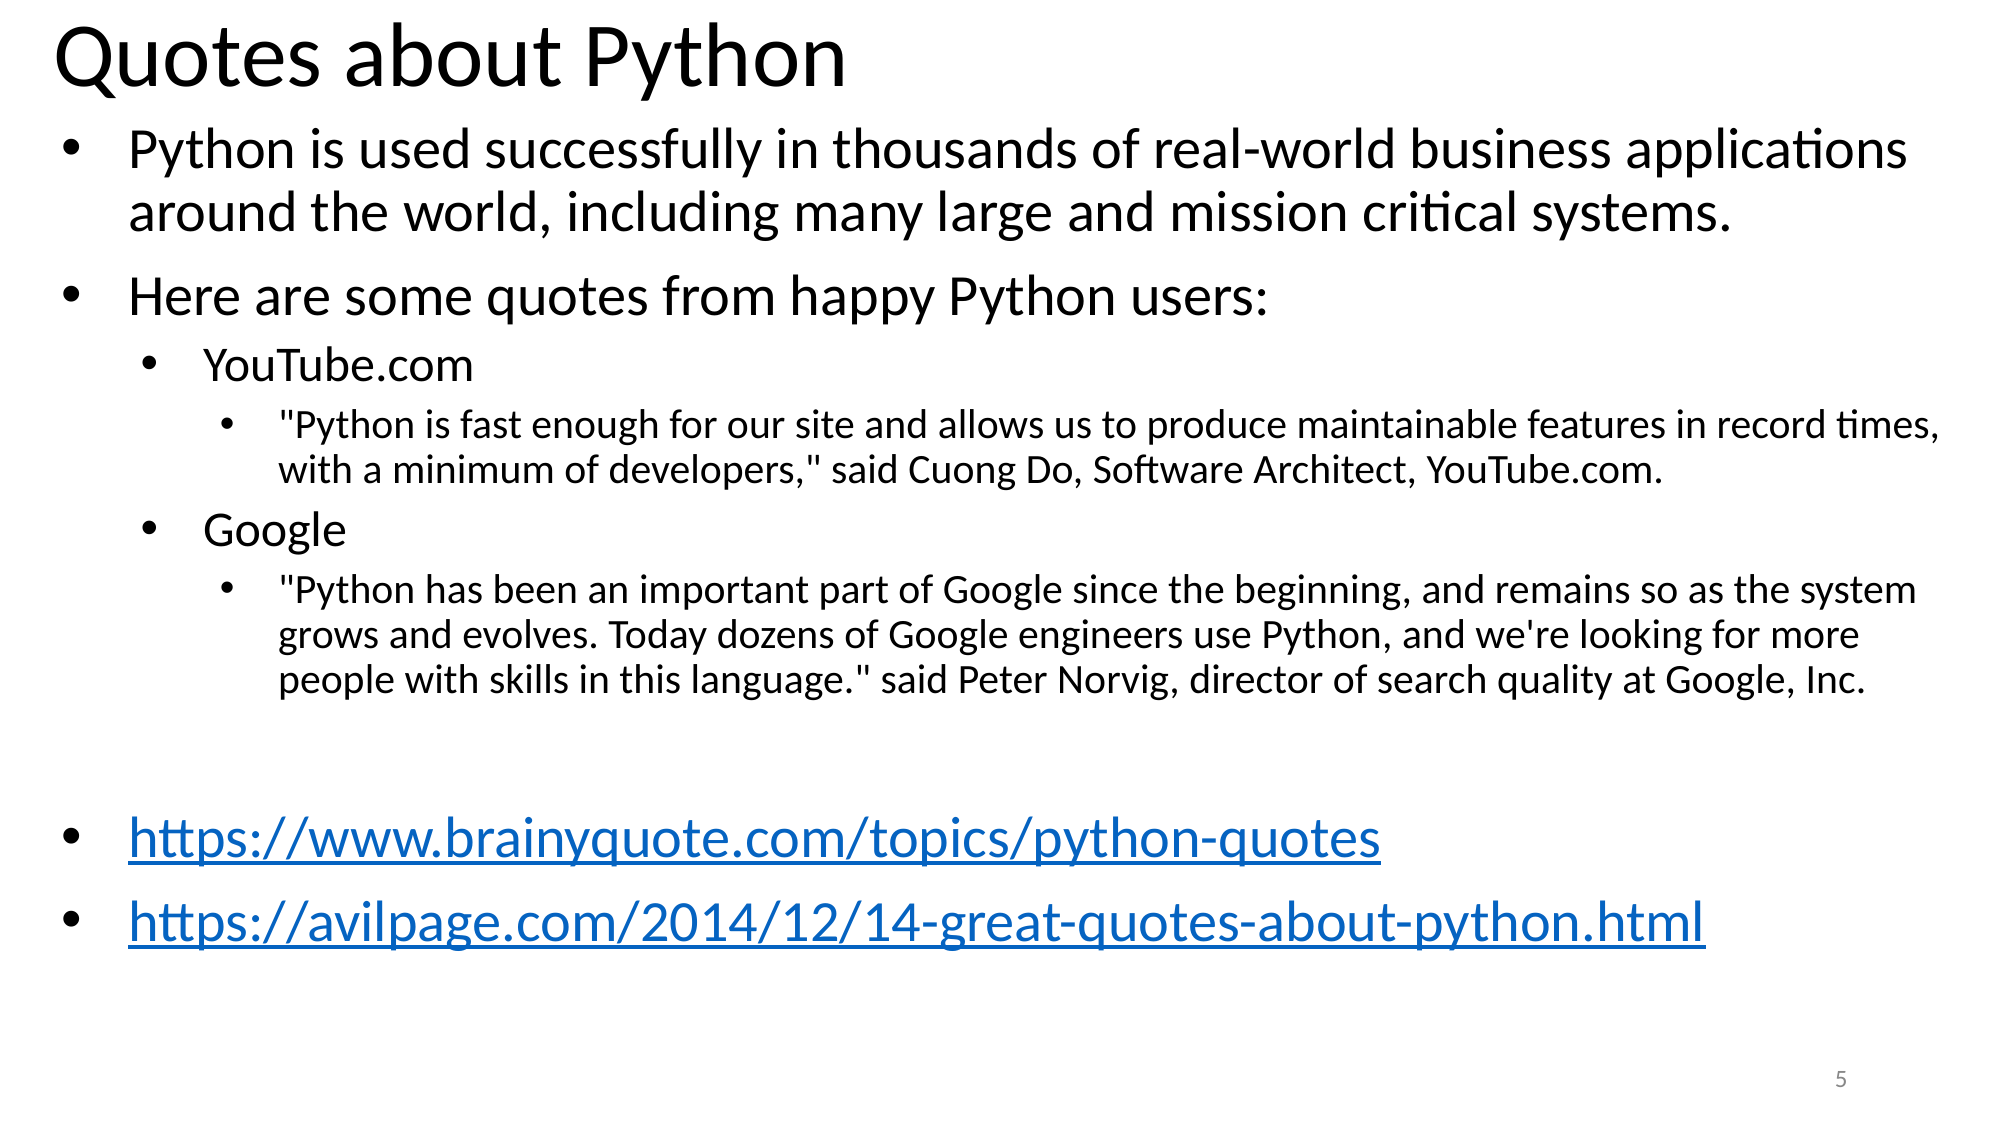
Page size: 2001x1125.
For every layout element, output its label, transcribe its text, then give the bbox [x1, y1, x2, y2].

slide_number 5 [1412, 1051, 1863, 1103]
list Python is used successfully in thousands of real-world business applications around the world, including many large and mission critical systems. Here are some quotes from happy Python users: YouTube.com "Python is fast enough for our site and allows us to produce maintainable features in record times, with a minimum of developers," said Cuong Do, Software Architect, YouTube.com. Google "Python has been an important part of Google since the beginning, and remains so as the system grows and evolves. Today dozens of Google engineers use Python, and we're looking for more people with skills in this language." said Peter Norvig, director of search quality at Google, Inc. https://www.brainyquote.com/topics/python-quotes https://avilpage.com/2014/12/14-great-quotes-about-python.html [38, 110, 1962, 1039]
title Quotes about Python [38, 19, 1962, 96]
